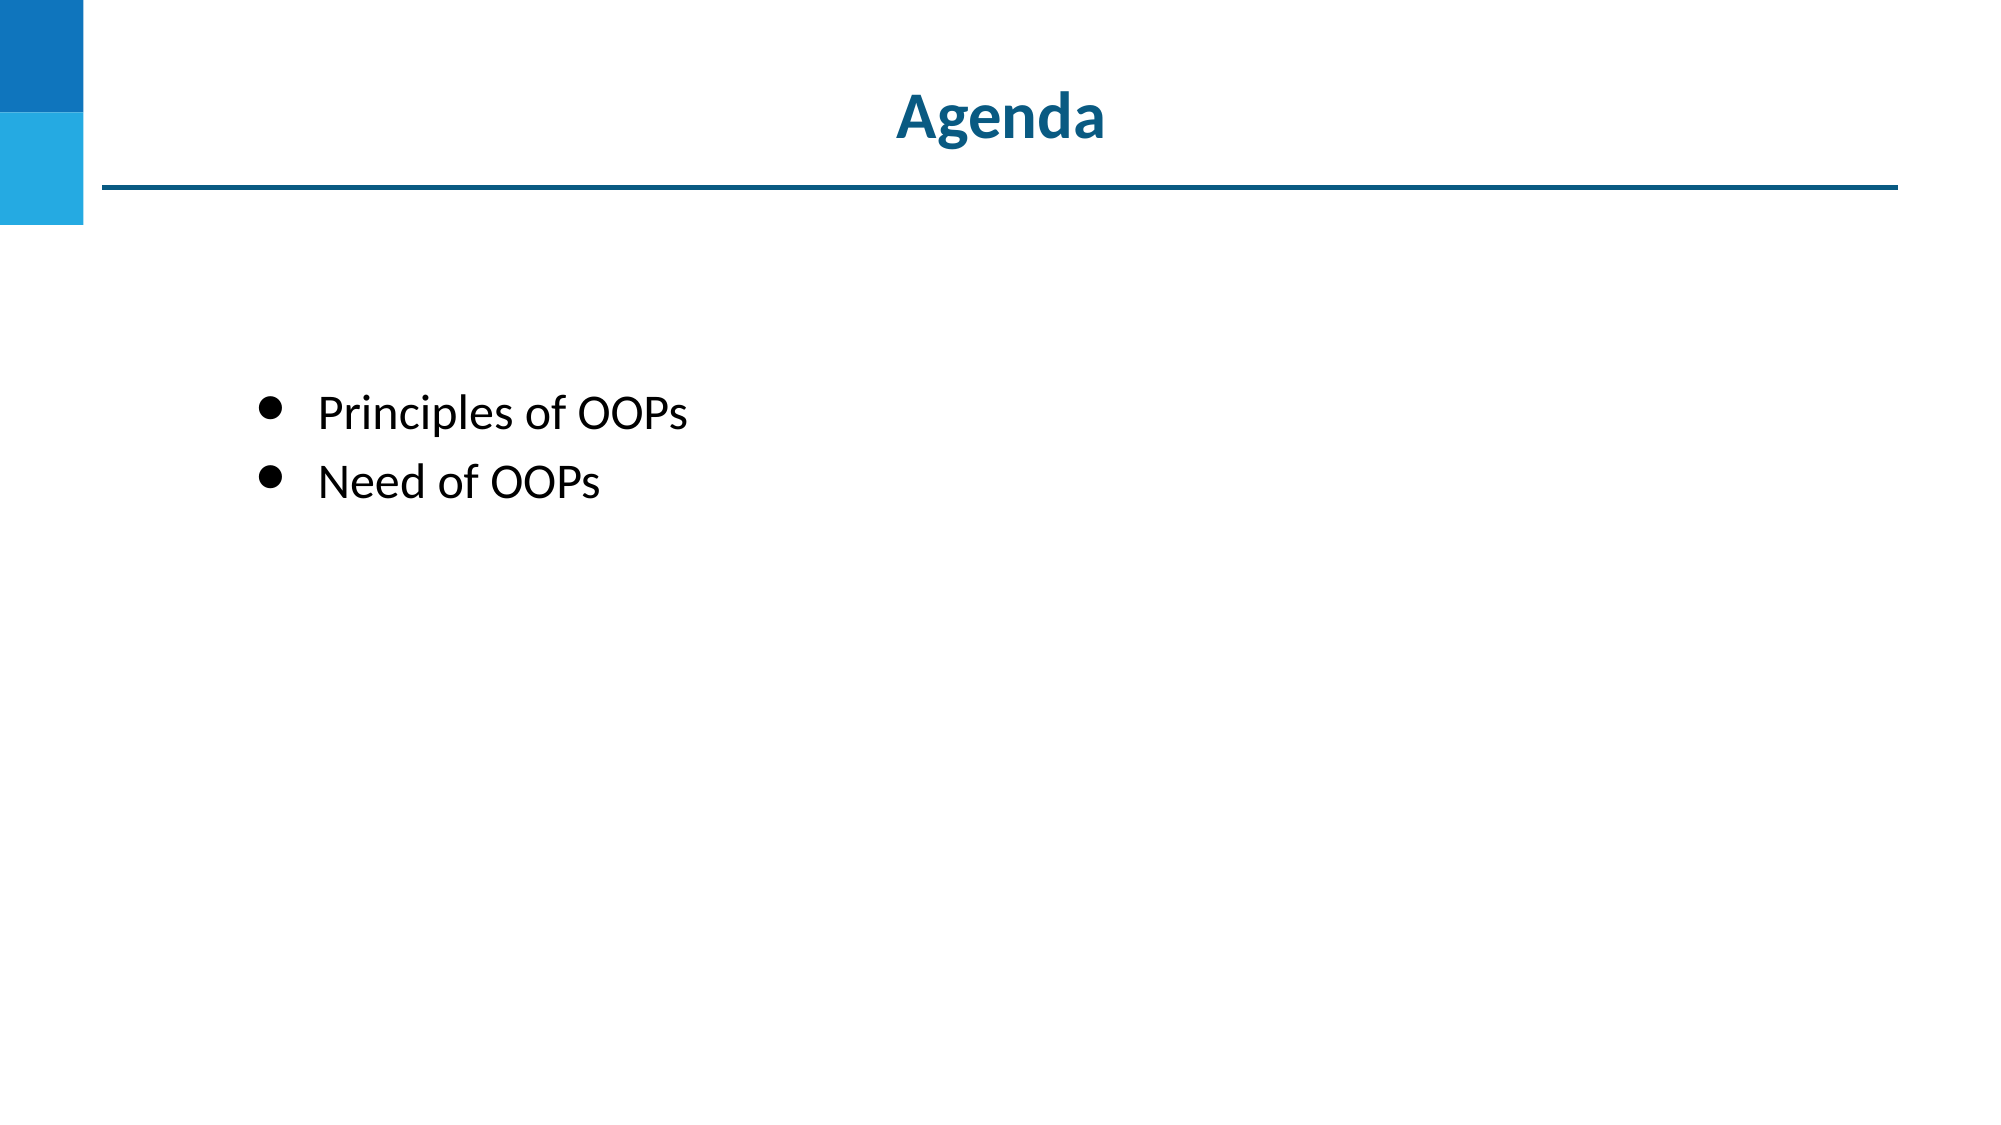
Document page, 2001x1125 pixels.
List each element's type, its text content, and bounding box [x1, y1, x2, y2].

text_box Agenda [111, 69, 1907, 194]
text_box Principles of OOPs Need of OOPs [227, 355, 1864, 524]
